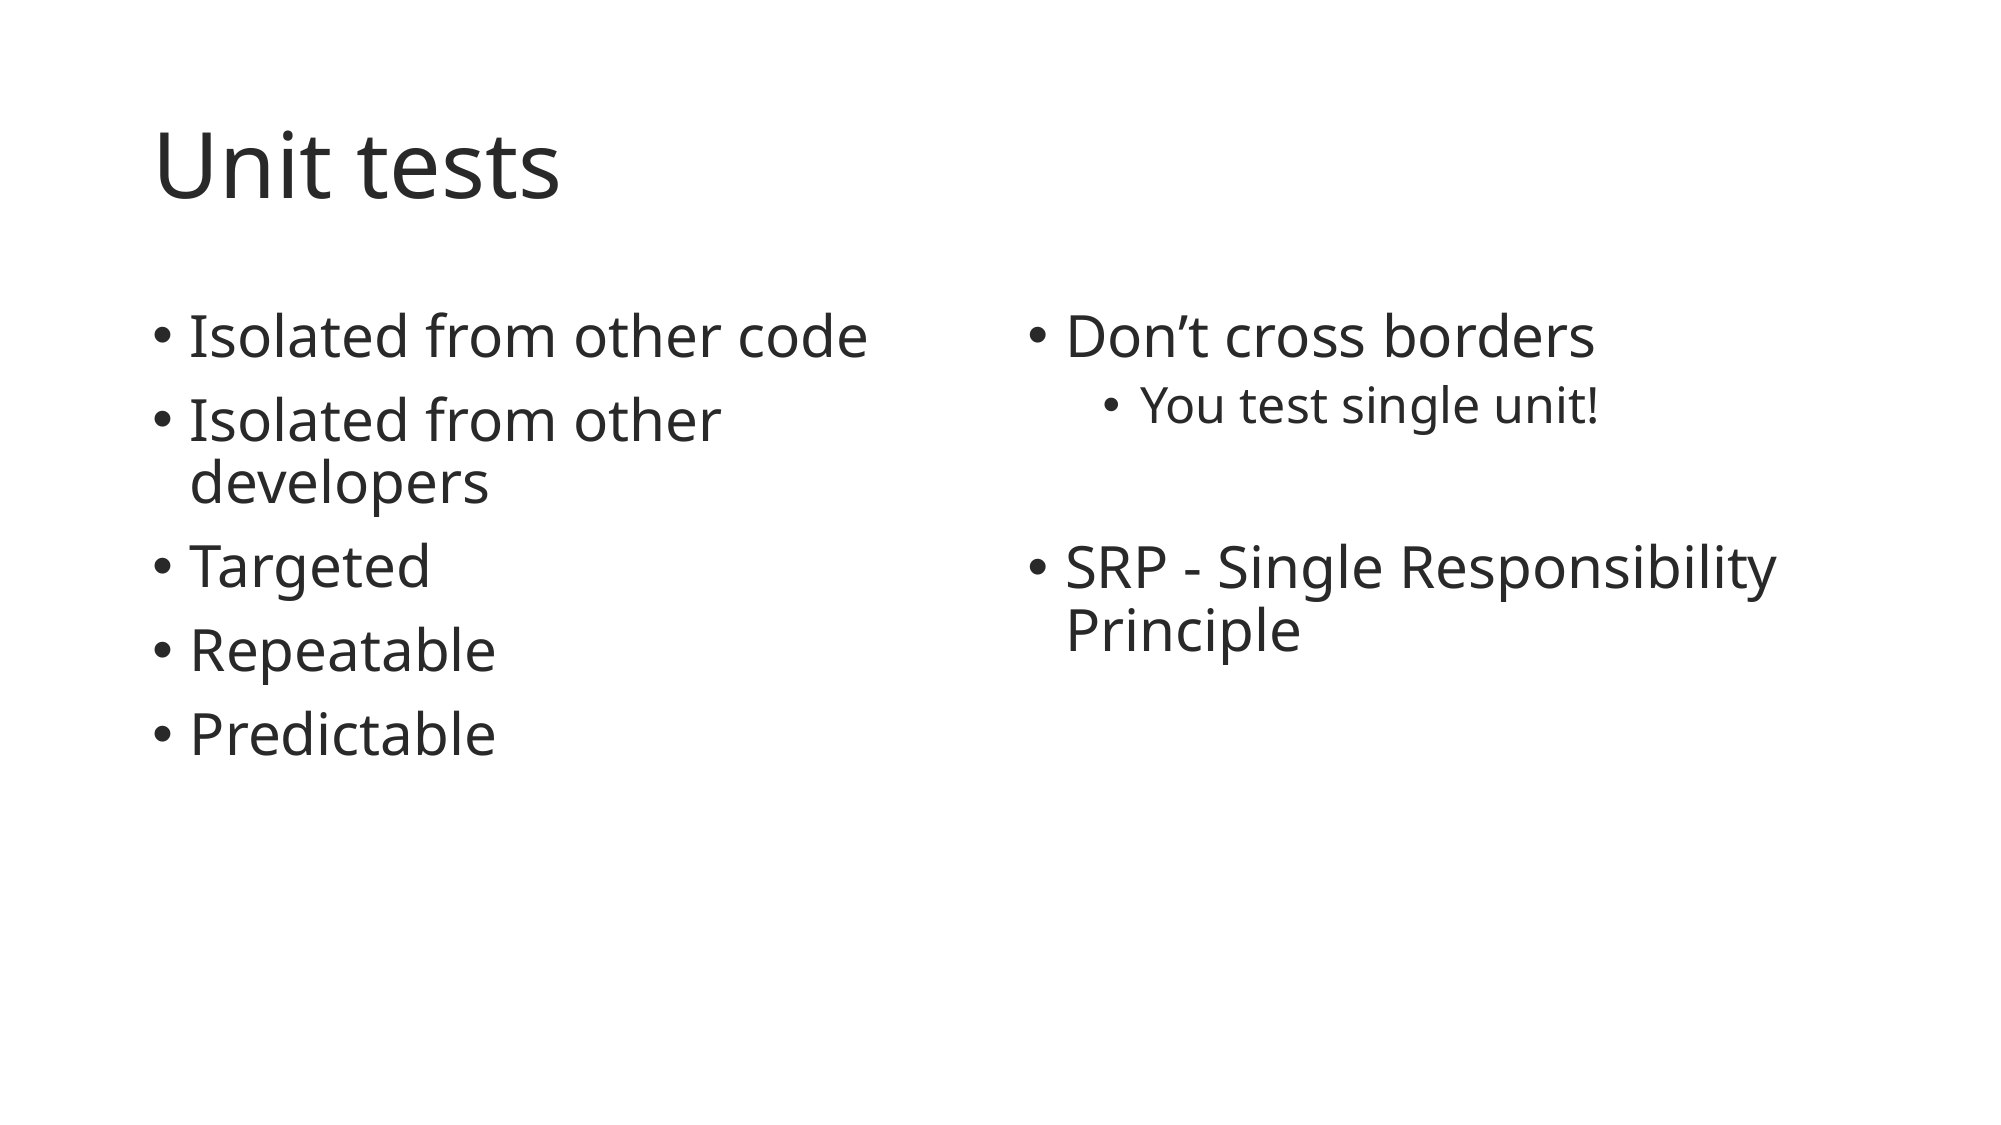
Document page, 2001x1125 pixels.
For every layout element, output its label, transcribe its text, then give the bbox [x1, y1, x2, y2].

list Don’t cross borders You test single unit! SRP - Single Responsibility Principle [1012, 299, 1863, 1014]
list Isolated from other code Isolated from other developers Targeted Repeatable Predictable [137, 299, 988, 1014]
title Unit tests [137, 59, 1863, 278]
